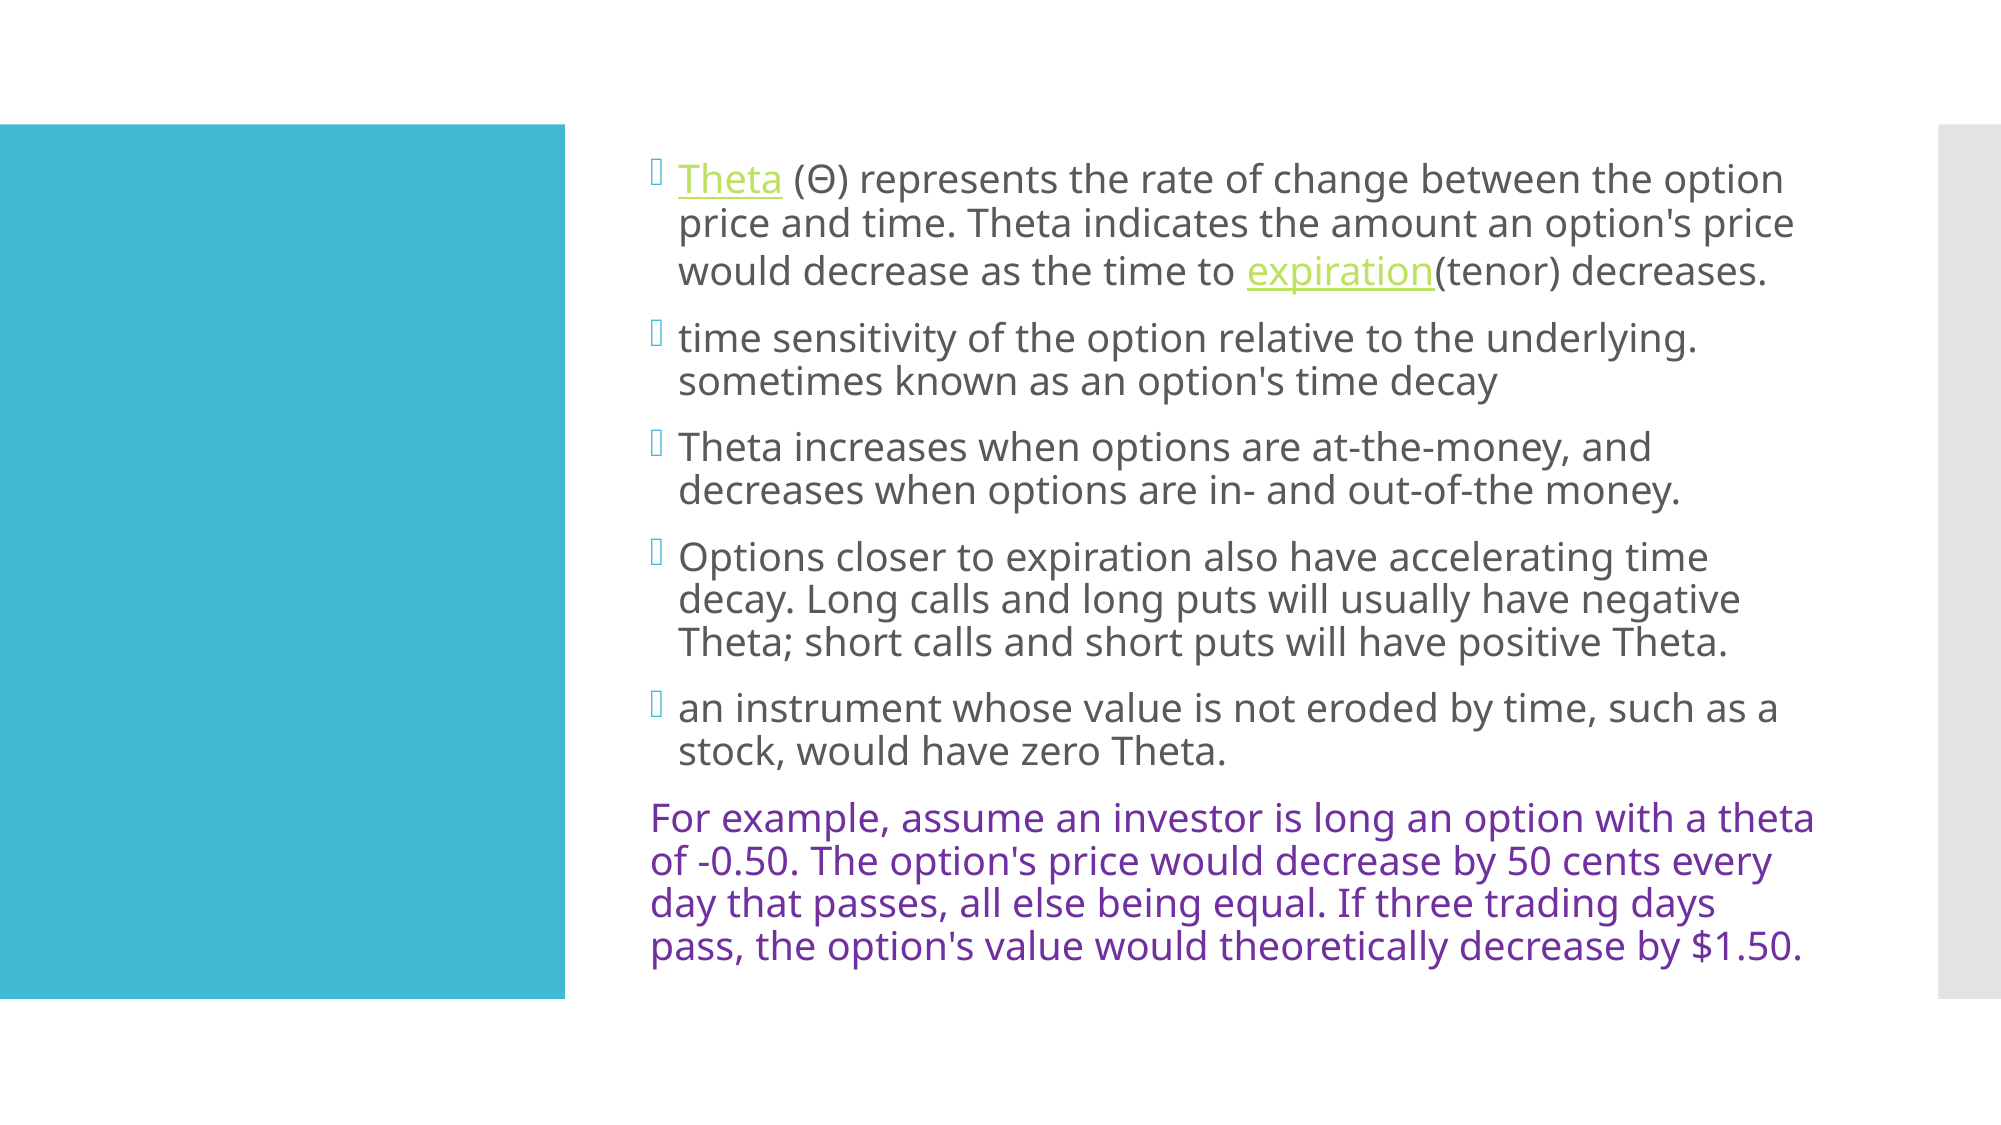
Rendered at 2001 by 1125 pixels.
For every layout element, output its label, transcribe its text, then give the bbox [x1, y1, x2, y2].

list Theta (Θ) represents the rate of change between the option price and time. Theta indicates the amount an option's price would decrease as the time to expiration(tenor) decreases. time sensitivity of the option relative to the underlying. sometimes known as an option's time decay Theta increases when options are at-the-money, and decreases when options are in- and out-of-the money. Options closer to expiration also have accelerating time decay. Long calls and long puts will usually have negative Theta; short calls and short puts will have positive Theta. an instrument whose value is not eroded by time, such as a stock, would have zero Theta. For example, assume an investor is long an option with a theta of -0.50. The option's price would decrease by 50 cents every day that passes, all else being equal. If three trading days pass, the option's value would theoretically decrease by $1.50. [634, 141, 1835, 982]
